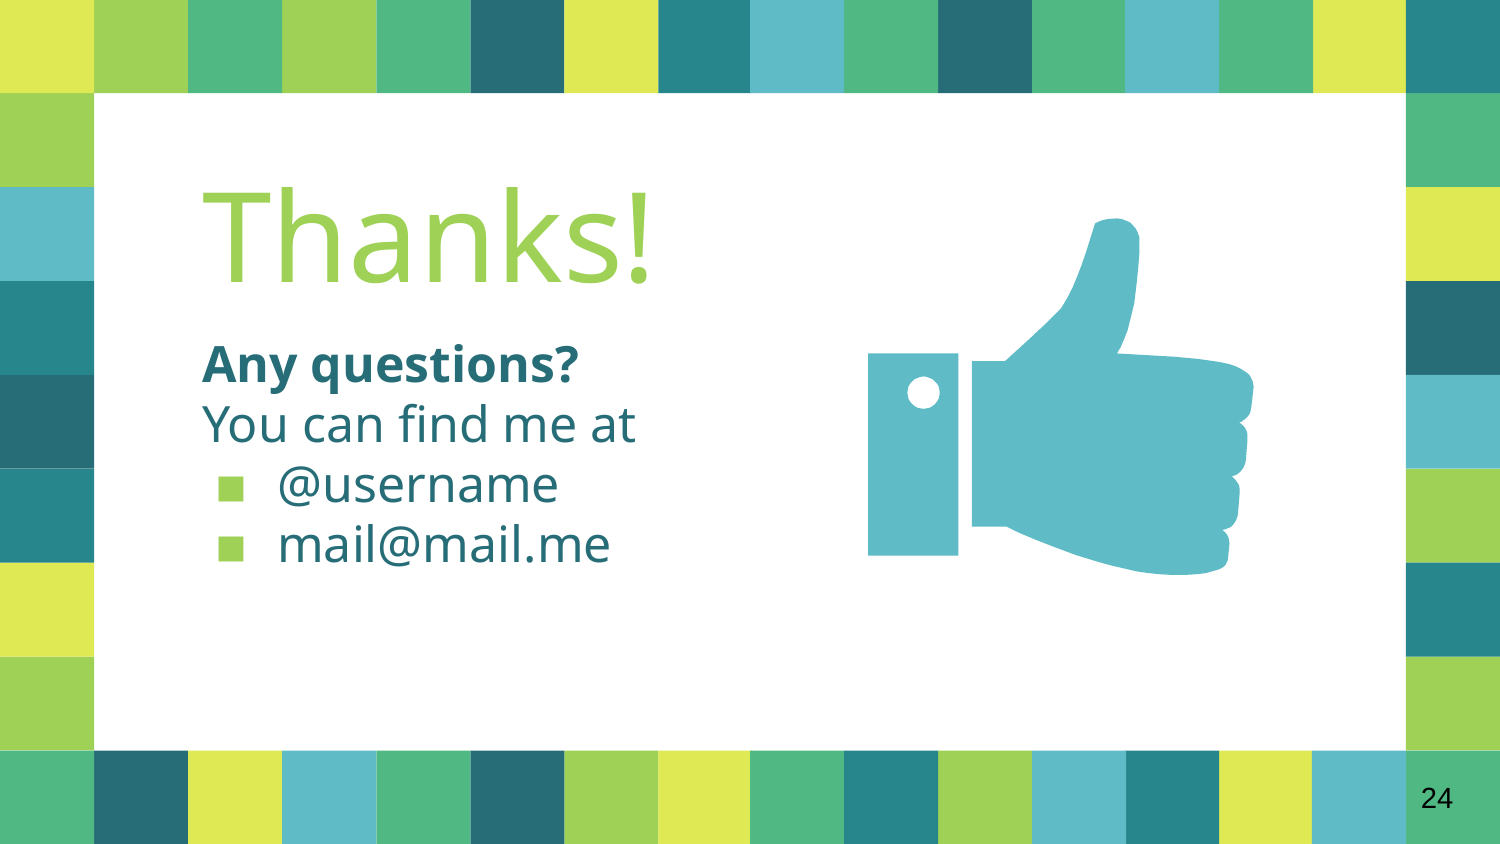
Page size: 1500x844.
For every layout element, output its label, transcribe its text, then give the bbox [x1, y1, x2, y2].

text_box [867, 218, 1254, 575]
slide_number ‹#› [1405, 749, 1500, 844]
subtitle Any questions? You can find me at @username mail@mail.me [187, 317, 848, 661]
title Thanks! [187, 196, 848, 317]
